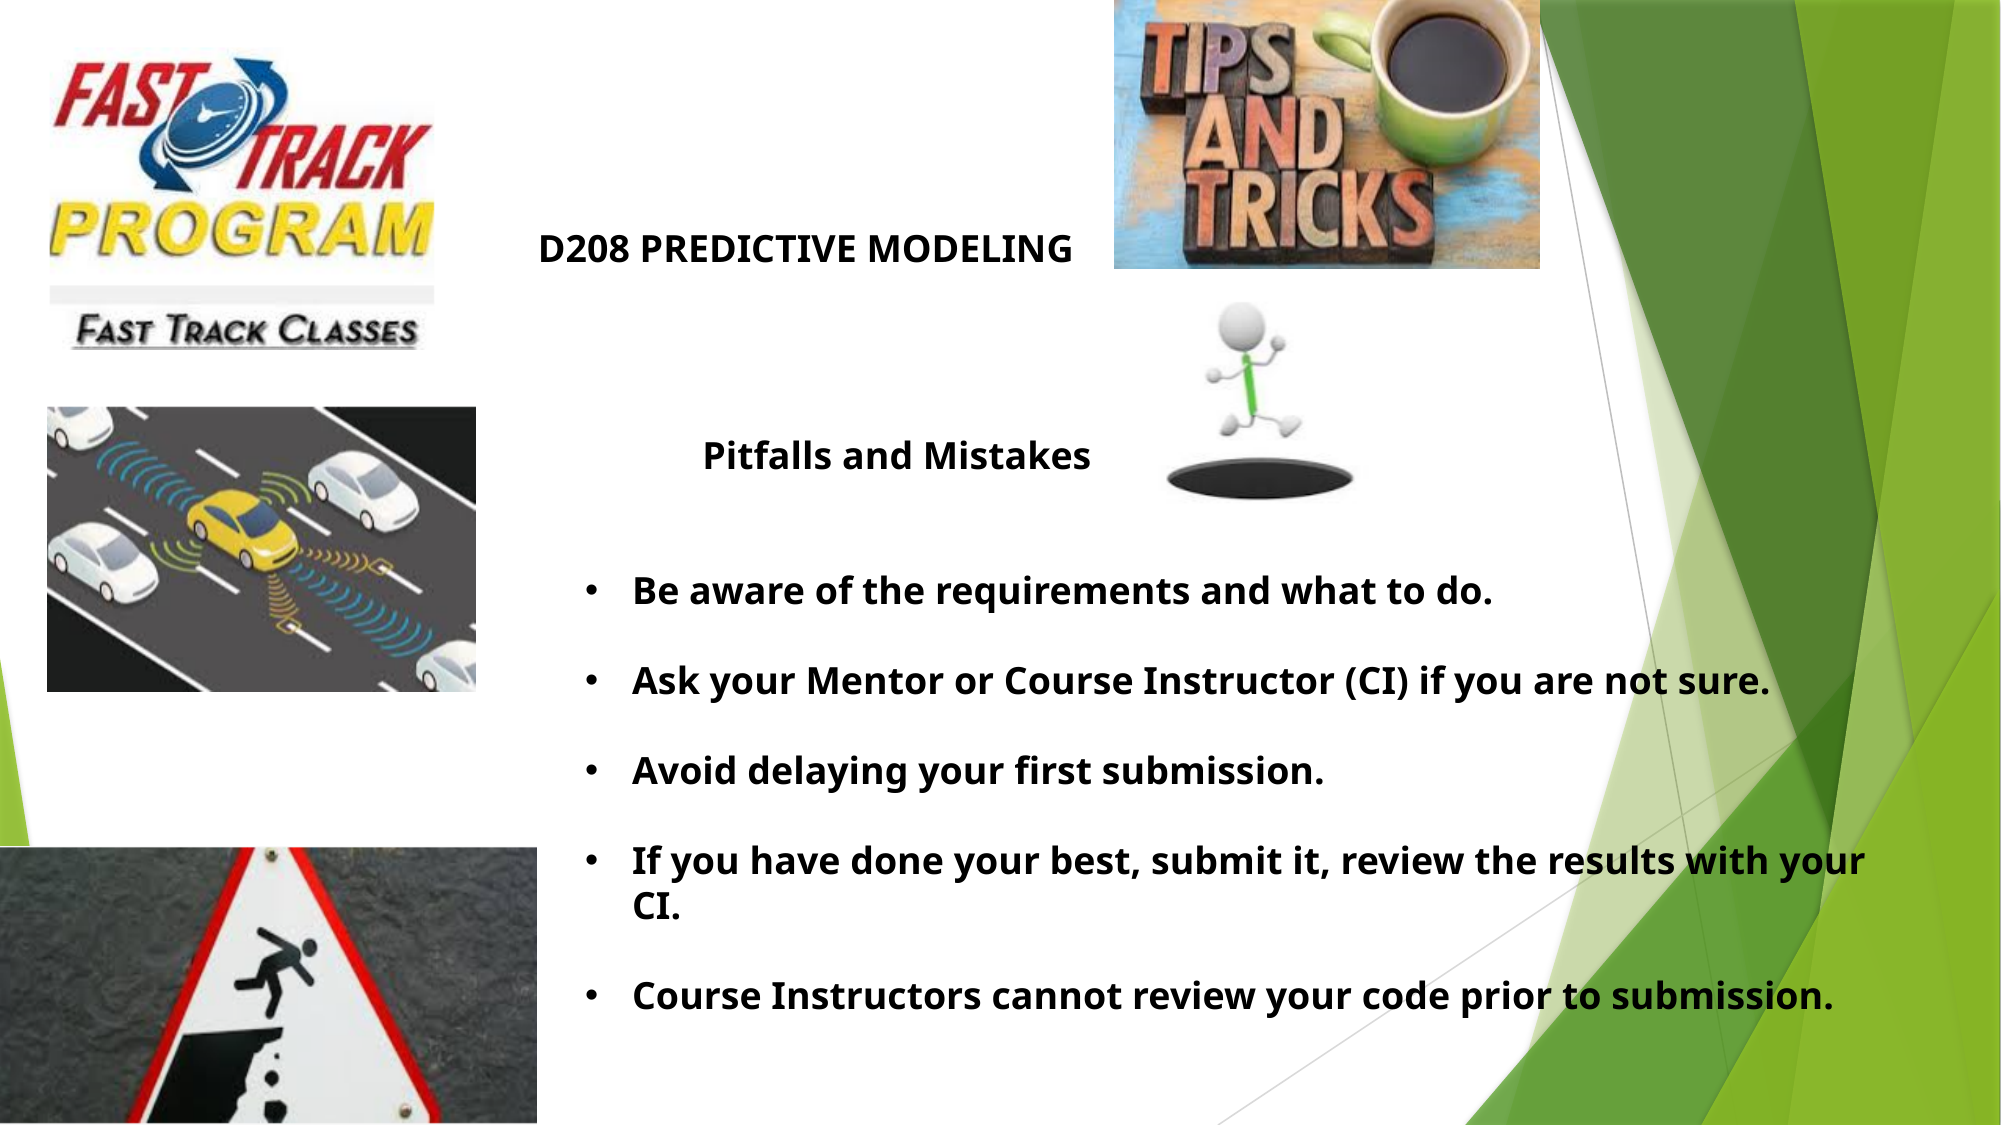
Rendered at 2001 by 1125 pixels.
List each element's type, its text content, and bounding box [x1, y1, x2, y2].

text_box D208 PREDICTIVE MODELING [523, 217, 1089, 278]
picture [47, 43, 450, 351]
picture [1133, 293, 1390, 516]
picture [1113, 0, 1540, 270]
text_box Pitfalls and Mistakes Be aware of the requirements and what to do. Ask your Mentor or Course Instructor (CI) if you are not sure. Avoid delaying your first submission. If you have done your best, submit it, review the results with your CI. Course Instructors cannot review your code prior to submission. [570, 424, 1898, 1025]
picture [0, 846, 538, 1125]
picture [47, 403, 477, 693]
